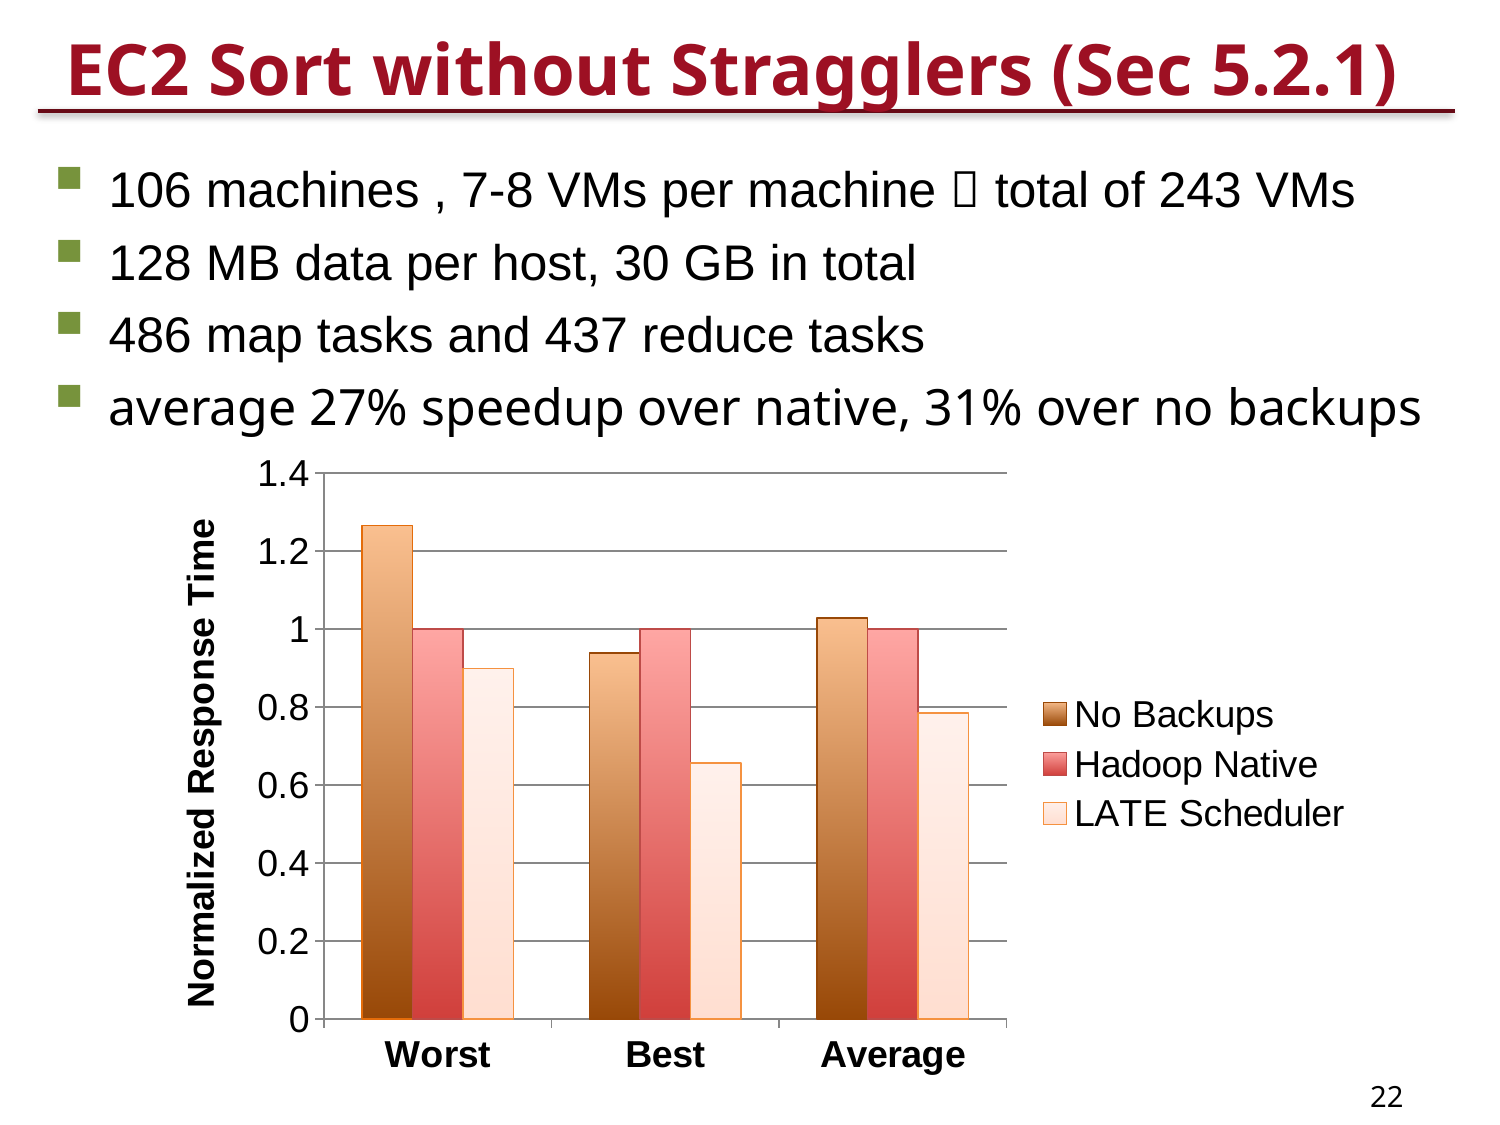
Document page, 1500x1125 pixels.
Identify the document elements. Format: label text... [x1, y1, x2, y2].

title EC2 Sort without Stragglers (Sec 5.2.1) [50, 16, 1500, 117]
list 106 machines , 7-8 VMs per machine  total of 243 VMs 128 MB data per host, 30 GB in total 486 map tasks and 437 reduce tasks average 27% speedup over native, 31% over no backups [37, 150, 1455, 751]
chart [141, 438, 1370, 1090]
text_box 22 [1355, 1071, 1467, 1120]
